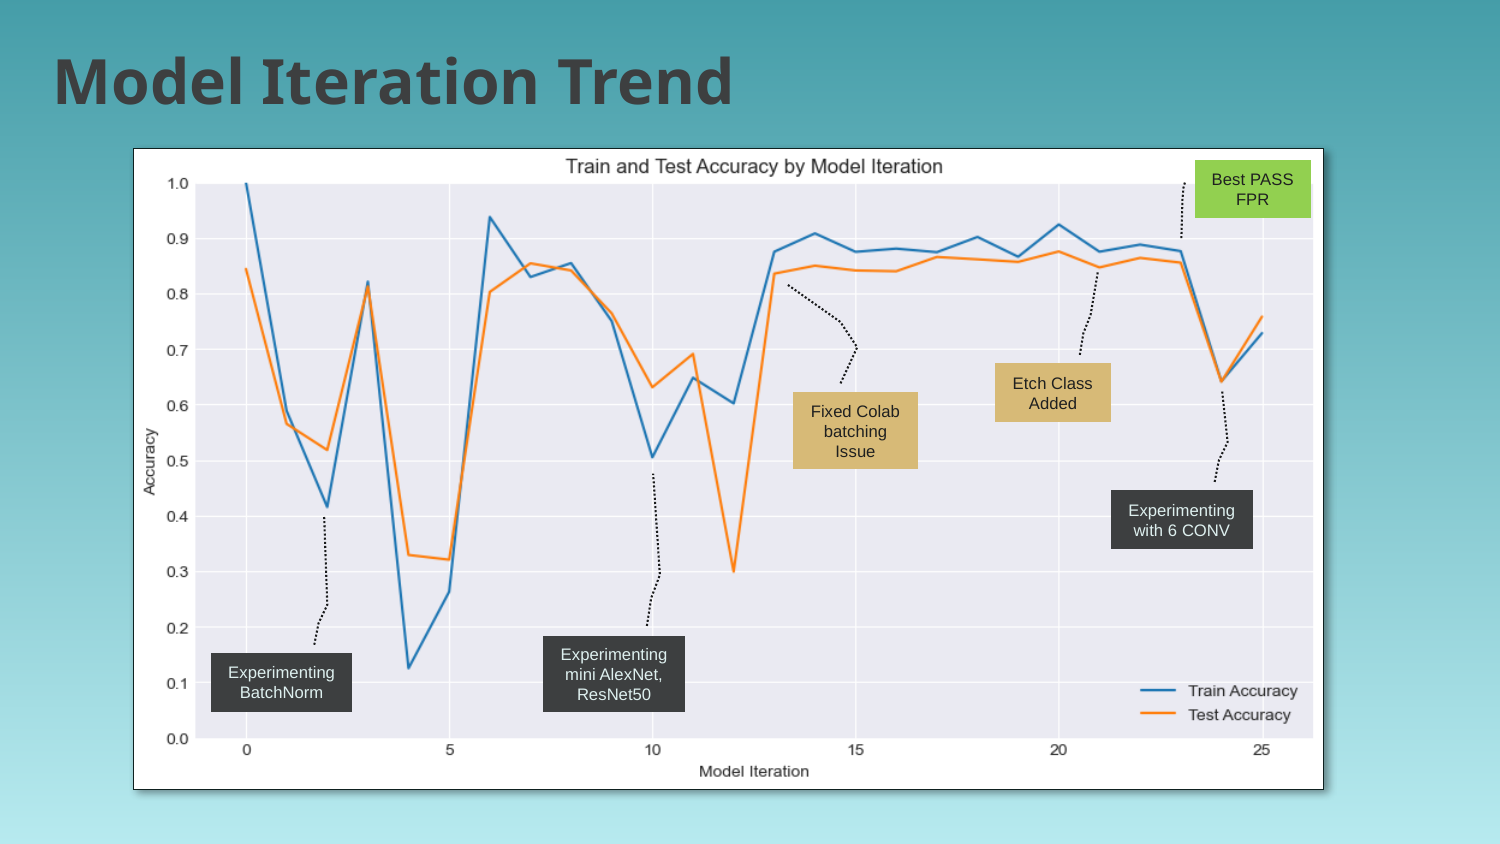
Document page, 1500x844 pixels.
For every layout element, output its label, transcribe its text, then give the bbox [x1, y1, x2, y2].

picture [132, 148, 1324, 791]
text_box Model Iteration Trend [37, 26, 1500, 121]
